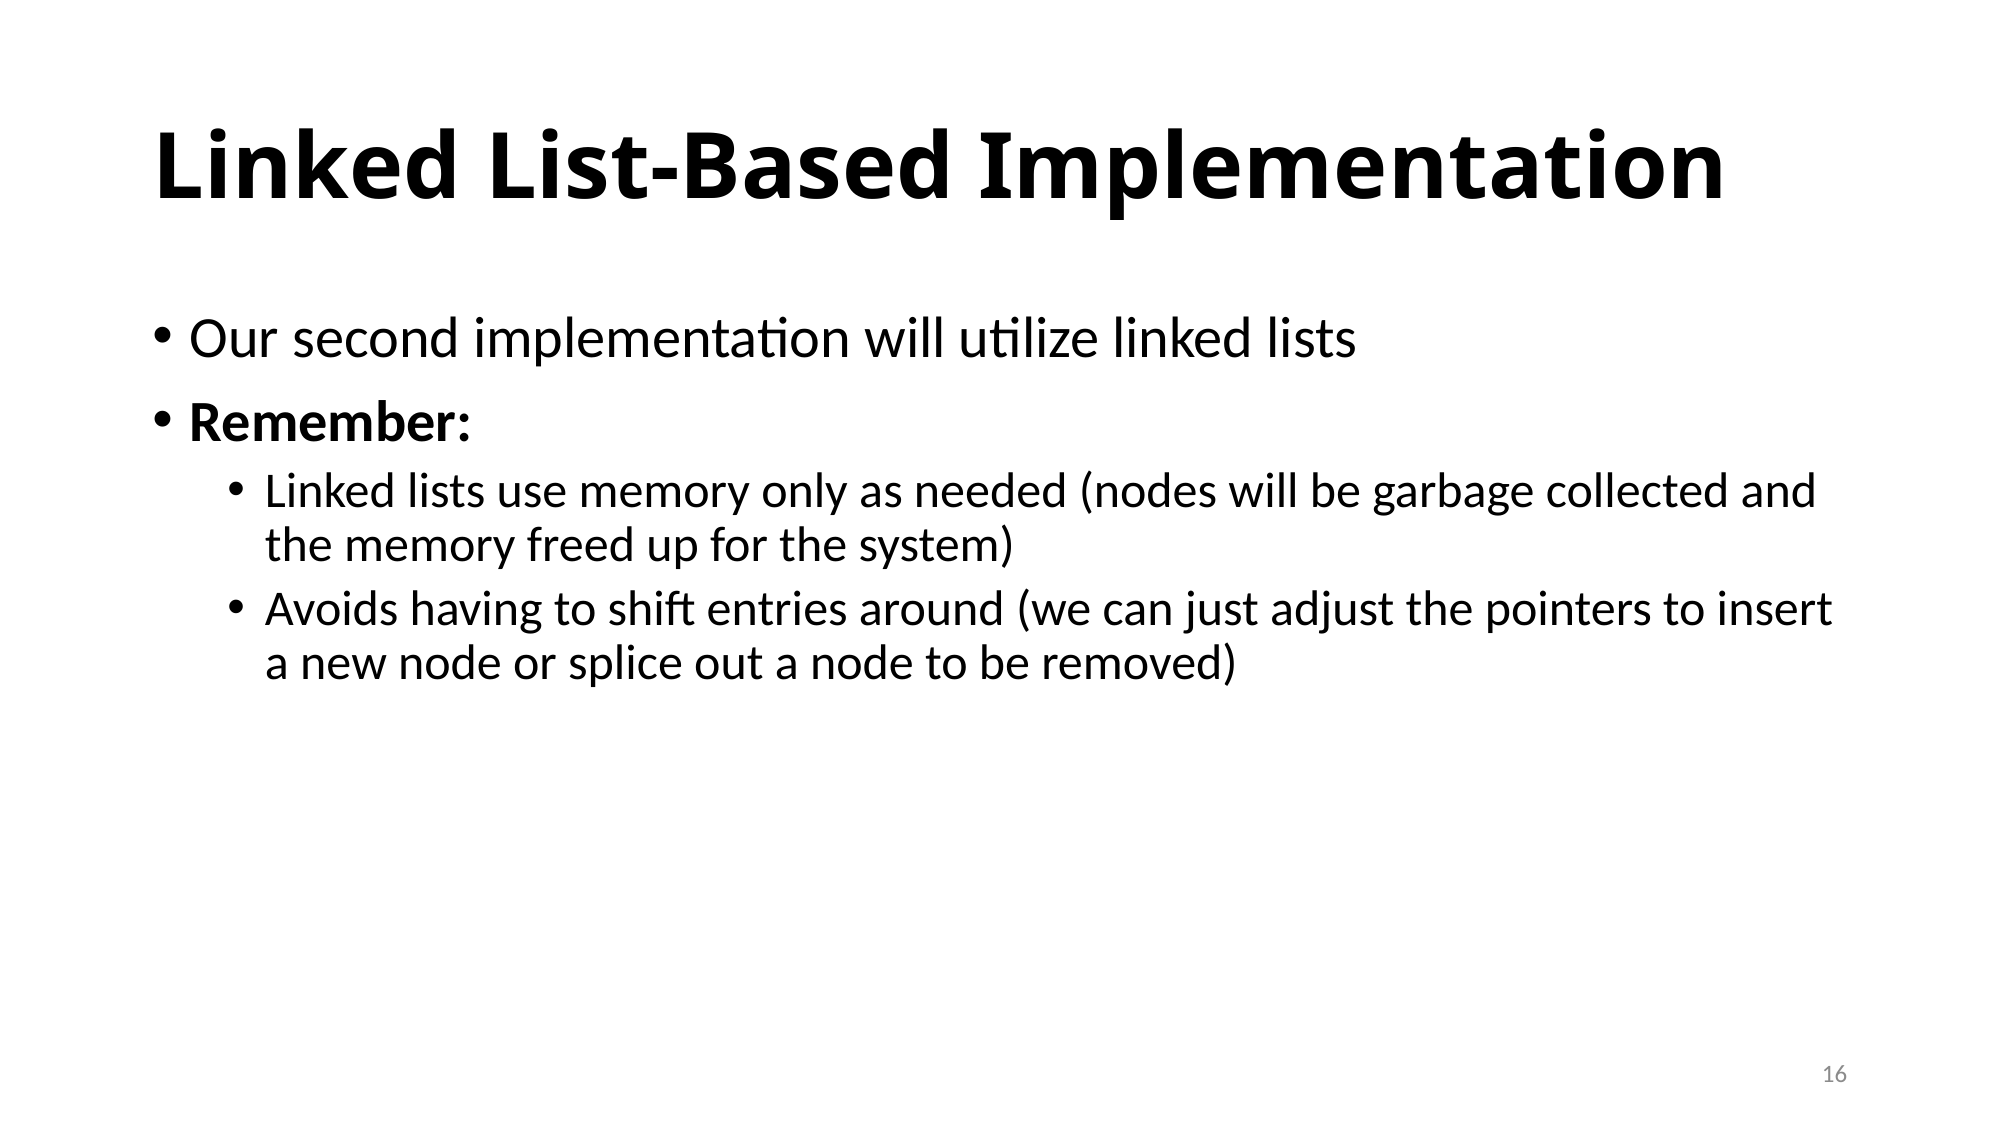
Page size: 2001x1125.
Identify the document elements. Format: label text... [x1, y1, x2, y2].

slide_number 16 [1412, 1042, 1863, 1103]
title Linked List-Based Implementation [137, 59, 1863, 278]
list Our second implementation will utilize linked lists Remember: Linked lists use memory only as needed (nodes will be garbage collected and the memory freed up for the system) Avoids having to shift entries around (we can just adjust the pointers to insert a new node or splice out a node to be removed) [137, 299, 1863, 1014]
